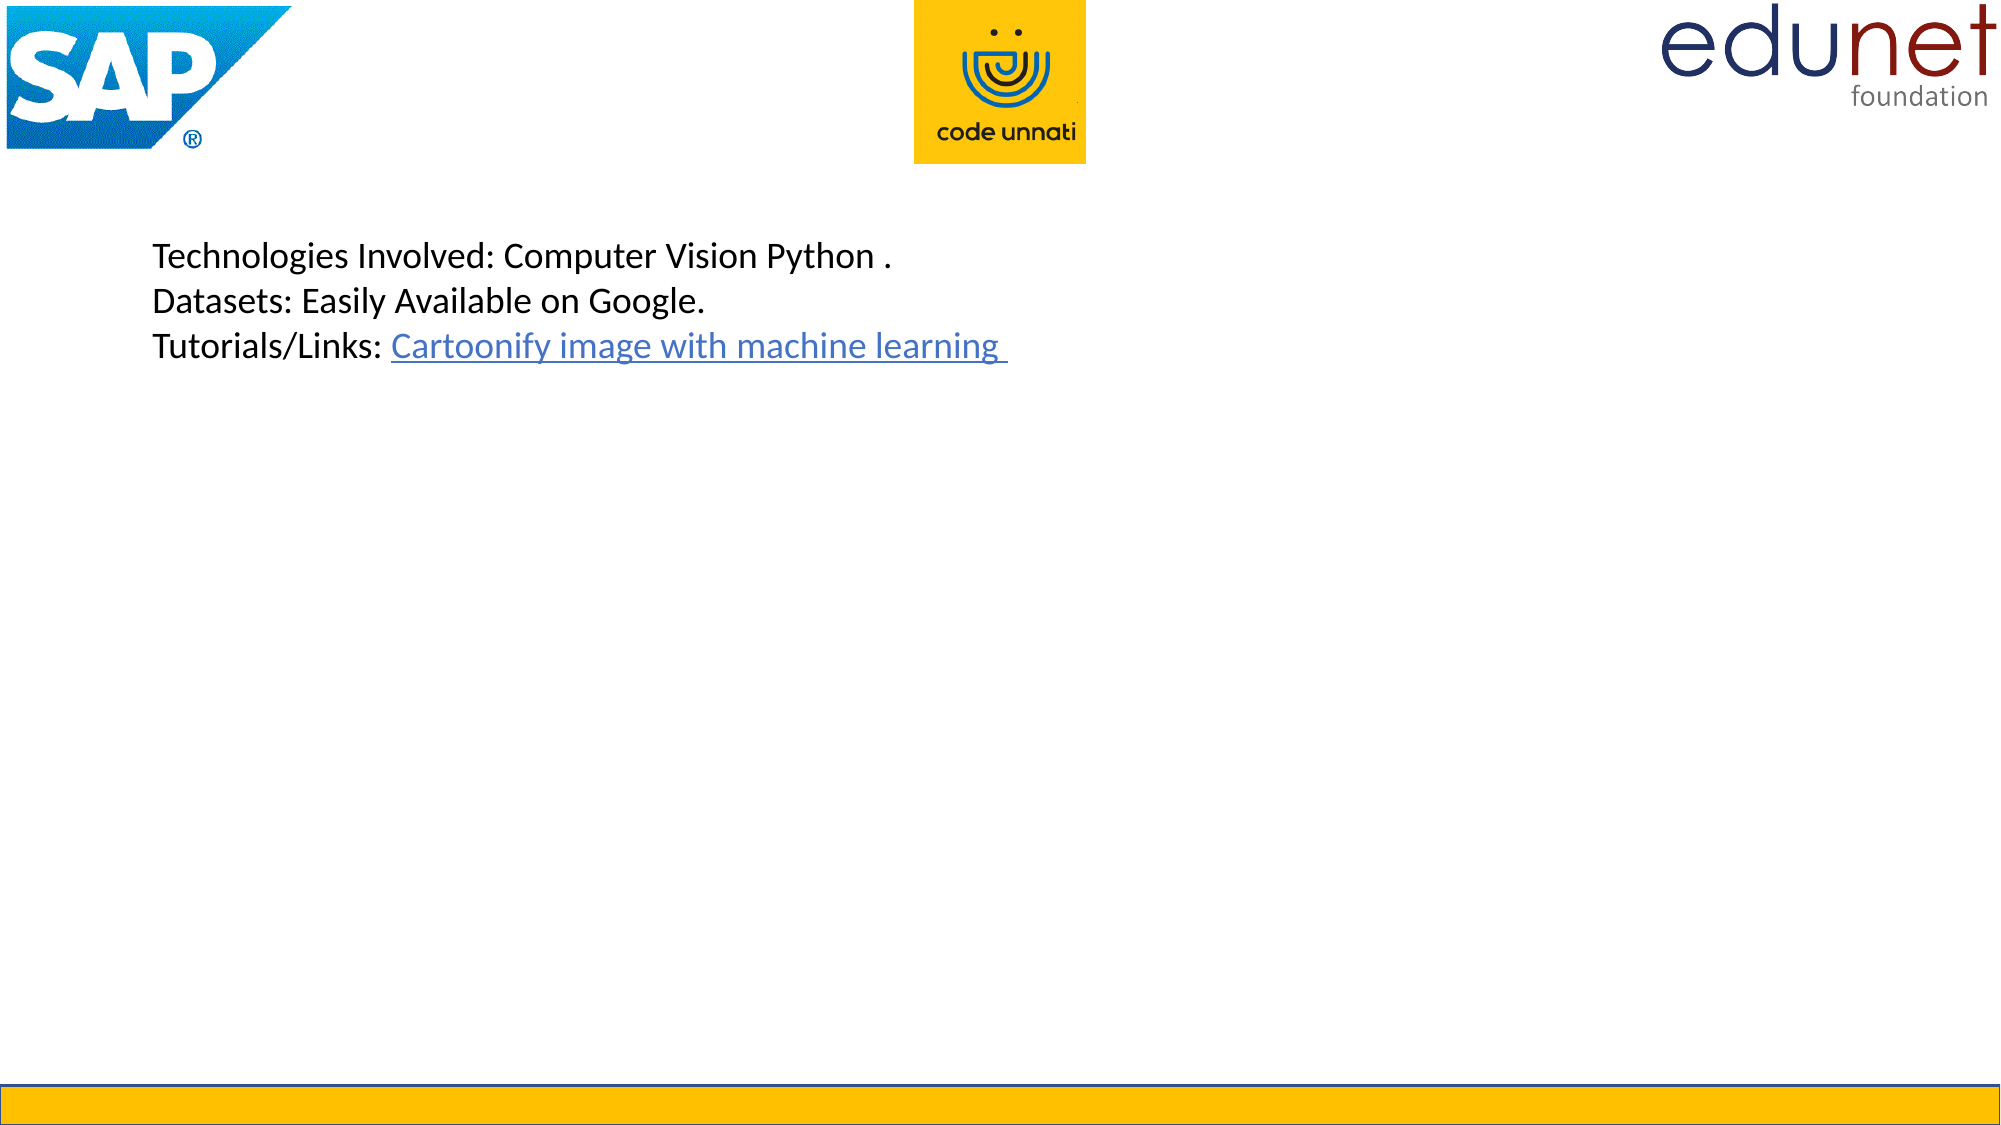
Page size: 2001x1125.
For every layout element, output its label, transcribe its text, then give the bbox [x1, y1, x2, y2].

list Technologies Involved: Computer Vision Python . Datasets: Easily Available on Google. Tutorials/Links: Cartoonify image with machine learning [137, 223, 1845, 1014]
picture [0, 0, 339, 157]
picture [1654, 0, 2000, 113]
picture [914, 0, 1086, 164]
